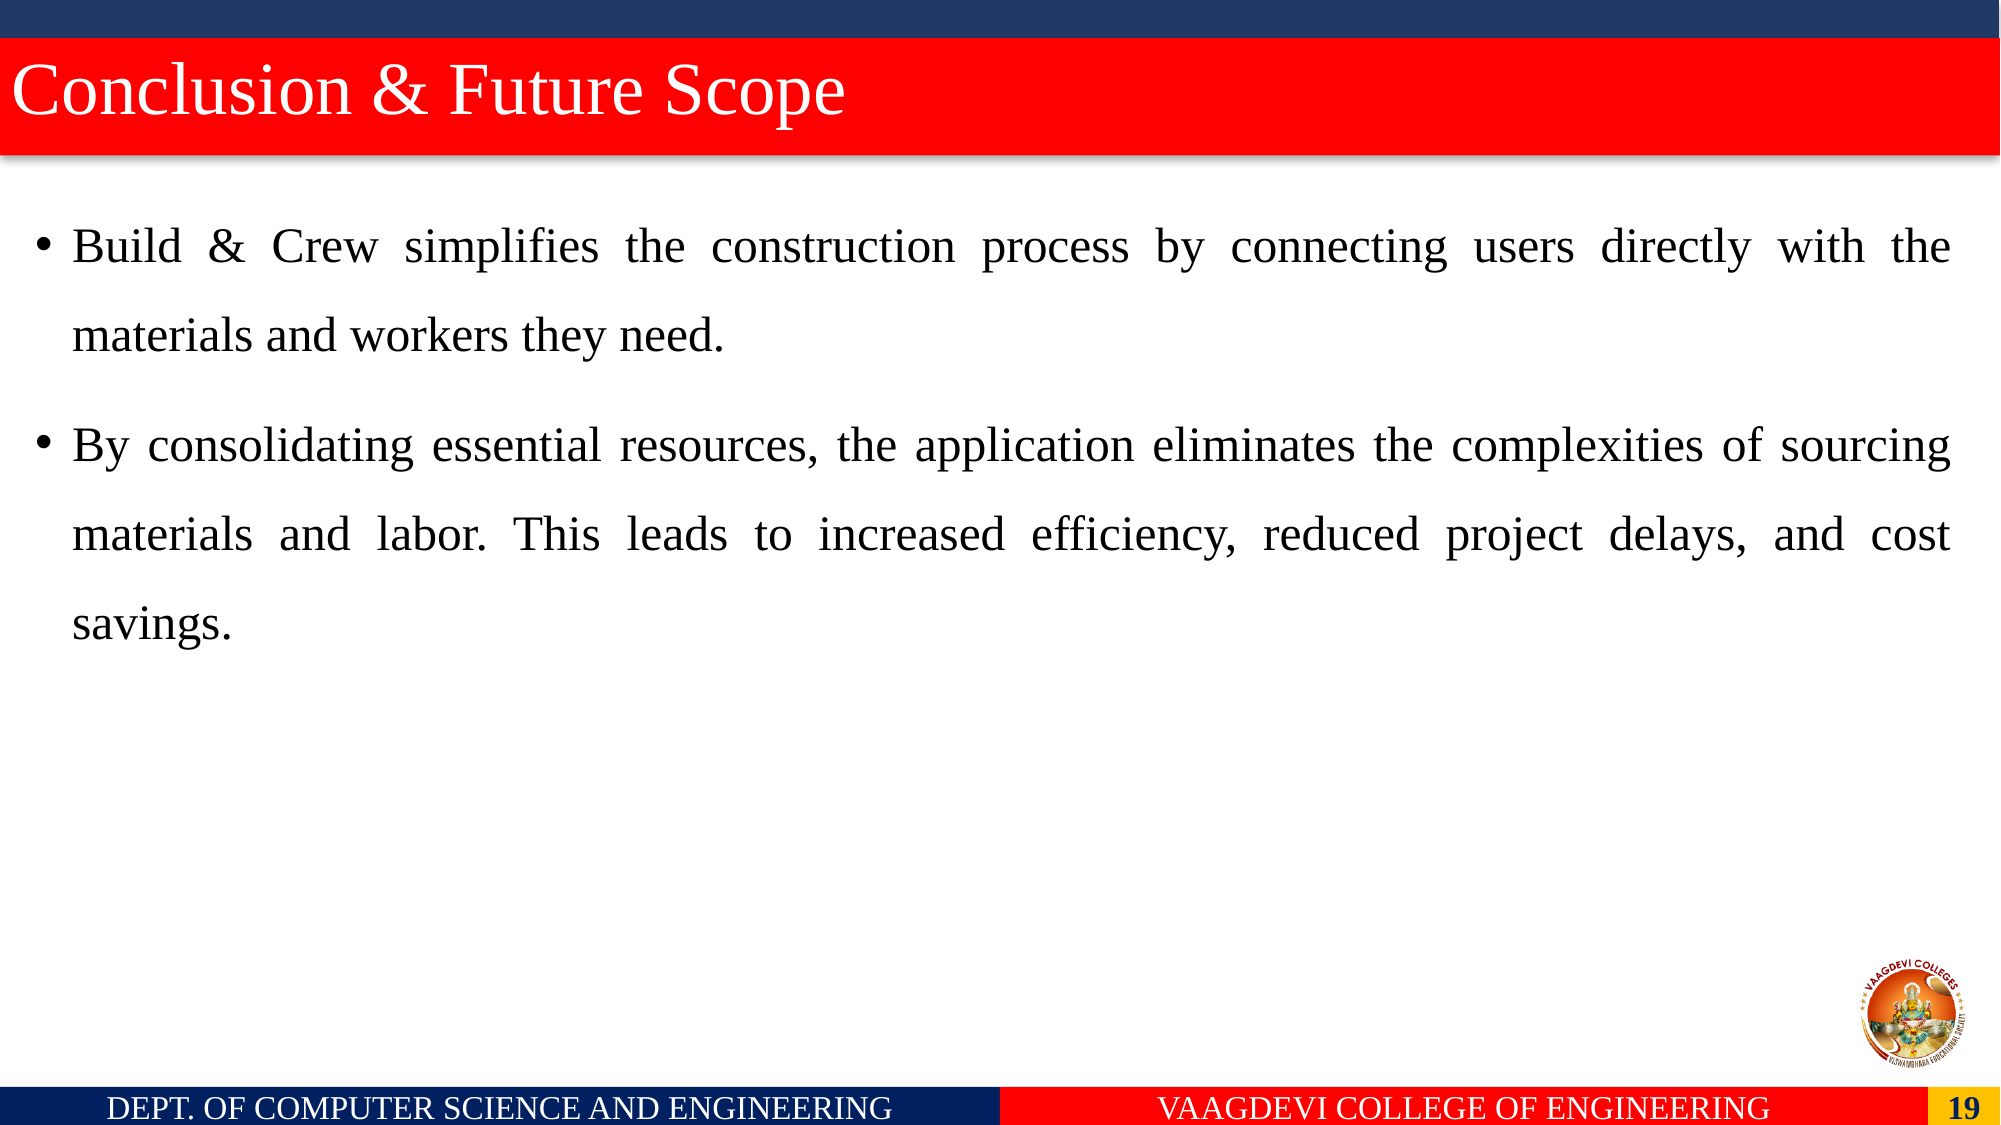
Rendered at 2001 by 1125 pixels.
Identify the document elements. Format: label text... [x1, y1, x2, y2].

list Build & Crew simplifies the construction process by connecting users directly with the materials and workers they need. By consolidating essential resources, the application eliminates the complexities of sourcing materials and labor. This leads to increased efficiency, reduced project delays, and cost savings. [19, 176, 1967, 662]
picture [1859, 950, 1968, 1076]
title Conclusion & Future Scope [0, 38, 2000, 156]
